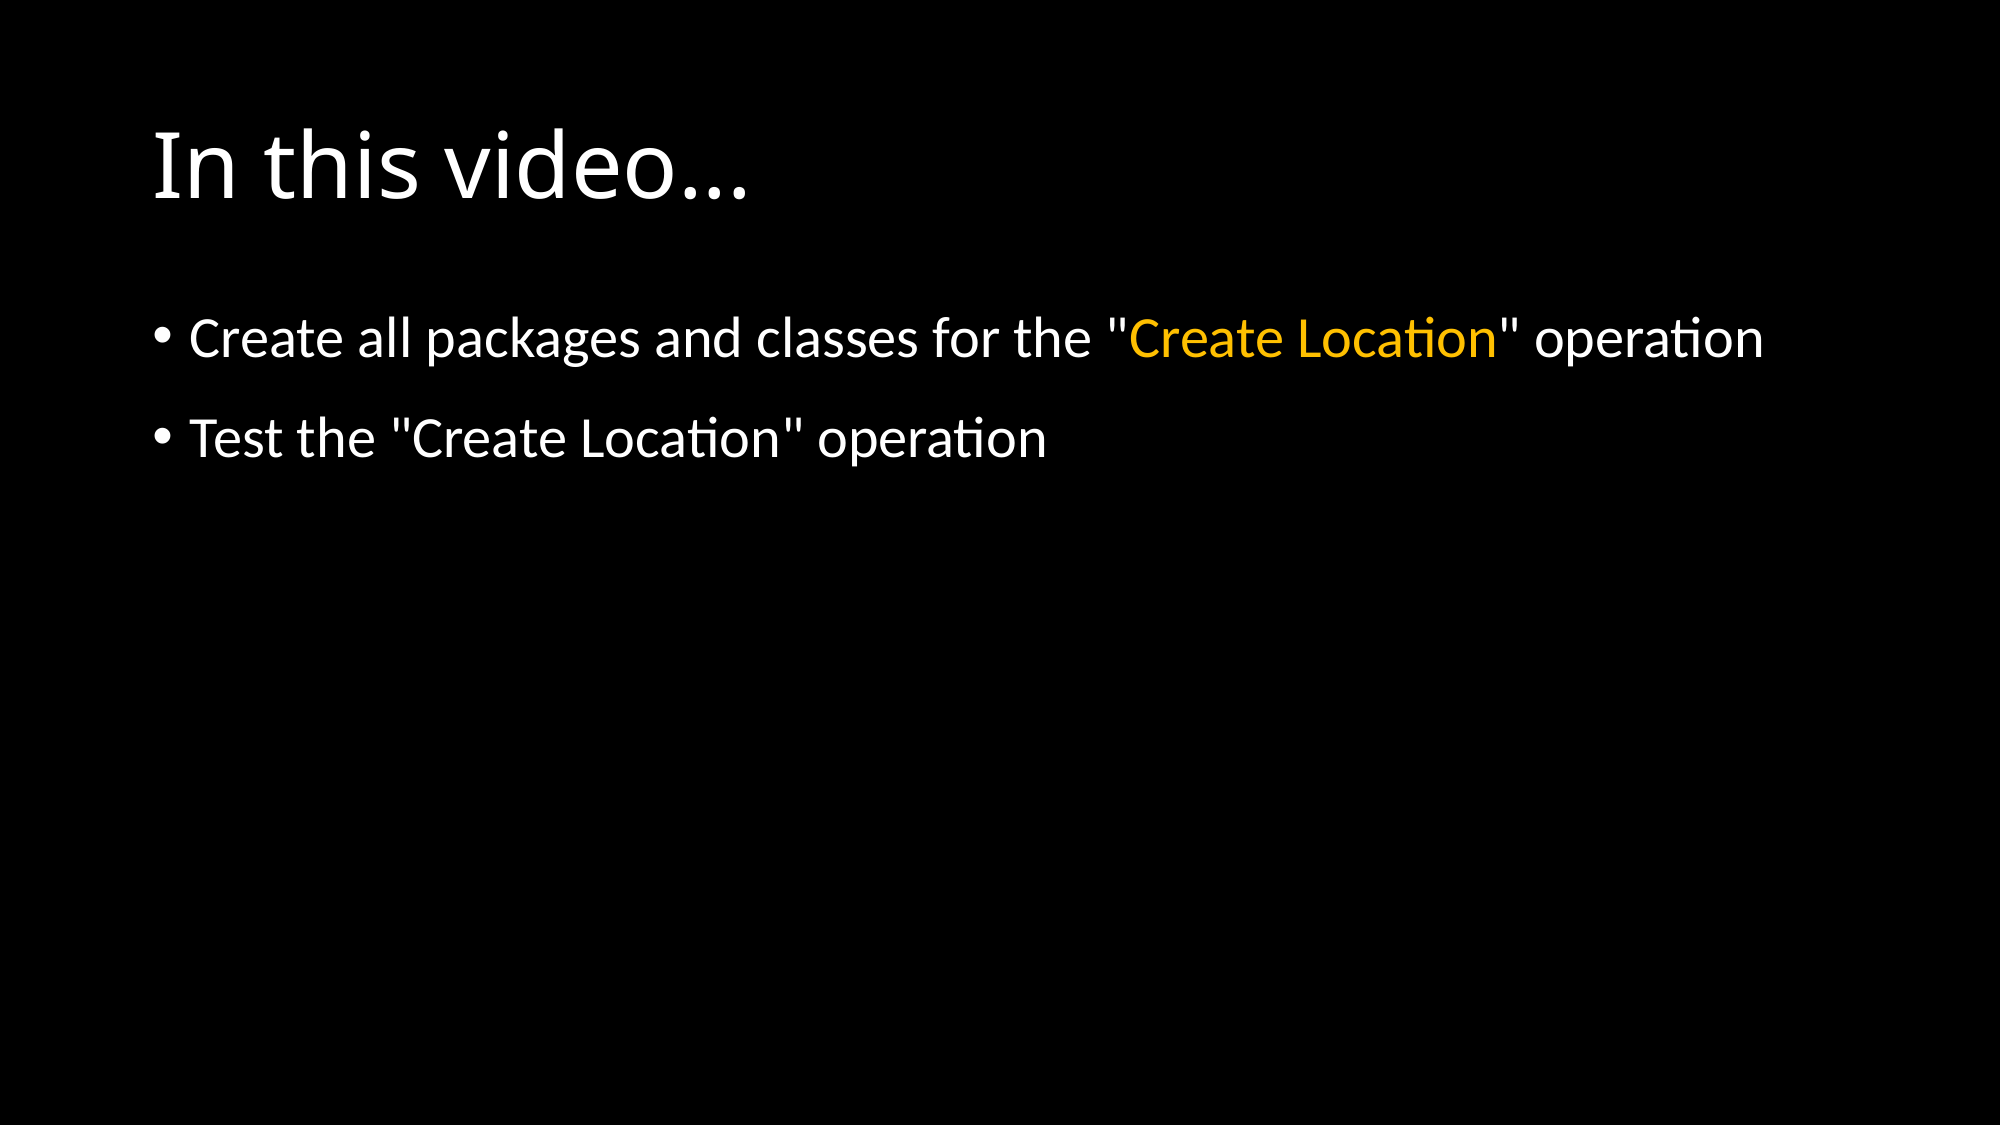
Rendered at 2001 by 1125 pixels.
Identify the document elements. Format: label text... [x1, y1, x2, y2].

title In this video... [137, 59, 1863, 278]
list Create all packages and classes for the "Create Location" operation Test the "Create Location" operation [137, 299, 1923, 1014]
